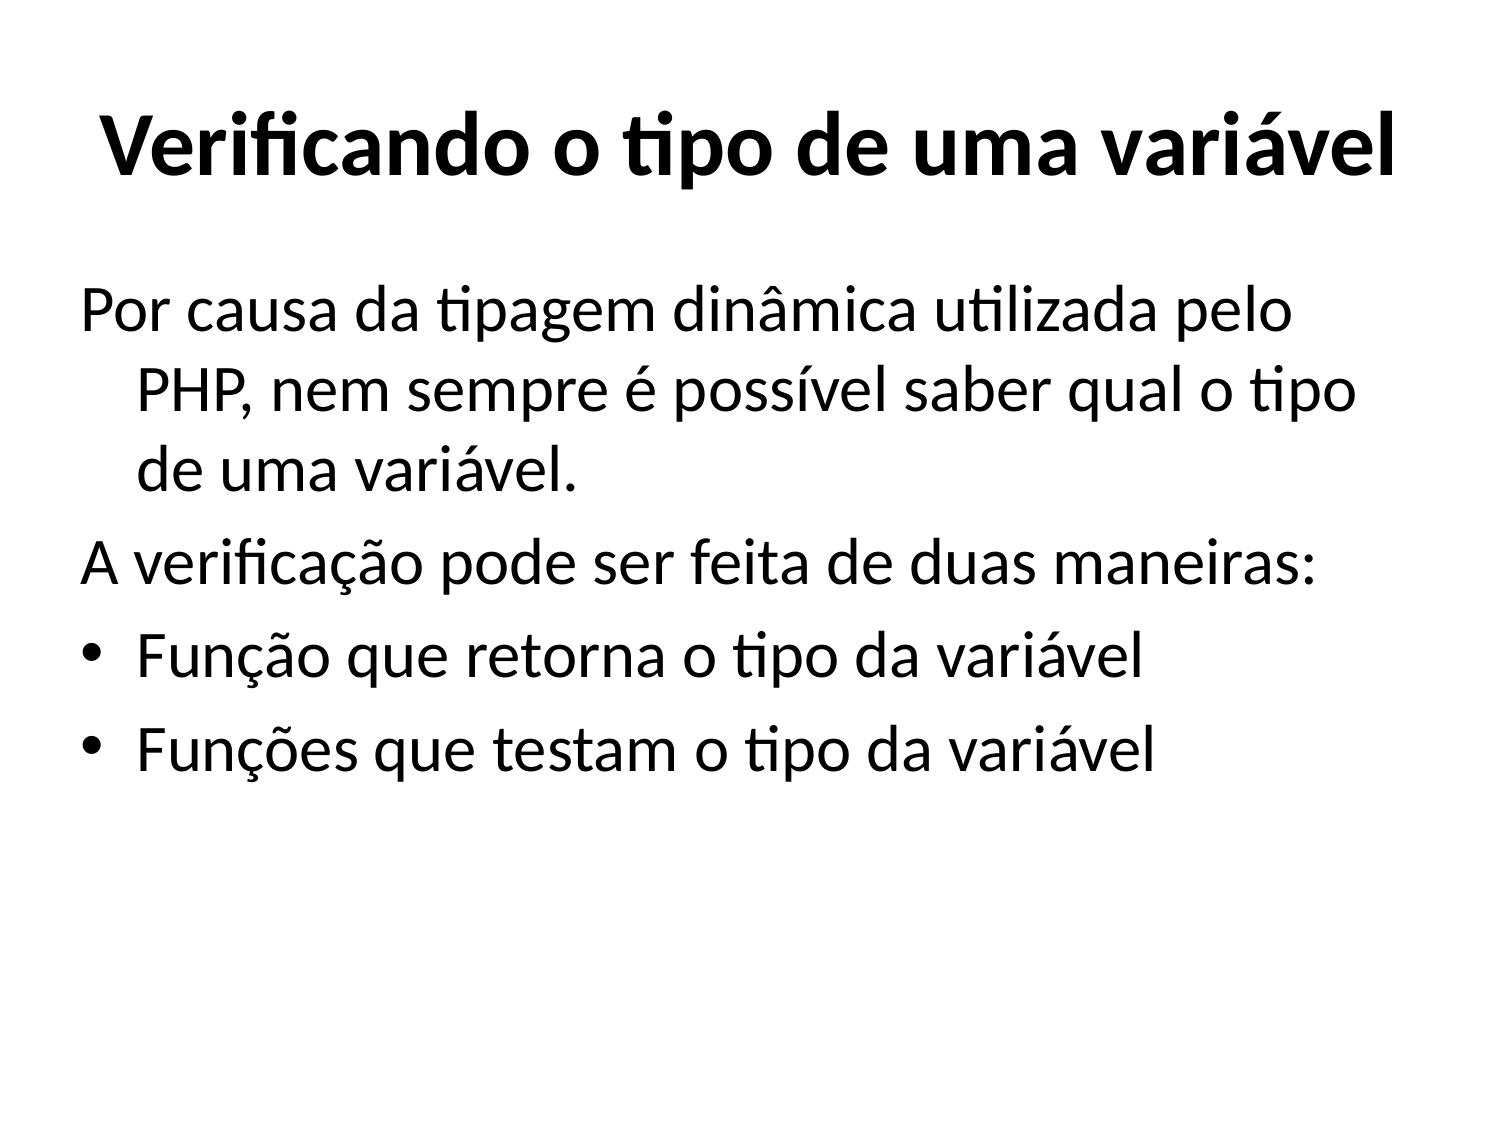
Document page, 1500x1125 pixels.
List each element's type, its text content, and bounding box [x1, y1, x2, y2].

list Por causa da tipagem dinâmica utilizada pelo PHP, nem sempre é possível saber qual o tipo de uma variável. A verificação pode ser feita de duas maneiras: Função que retorna o tipo da variável Funções que testam o tipo da variável [64, 257, 1415, 1000]
title Verificando o tipo de uma variável [75, 45, 1425, 233]
